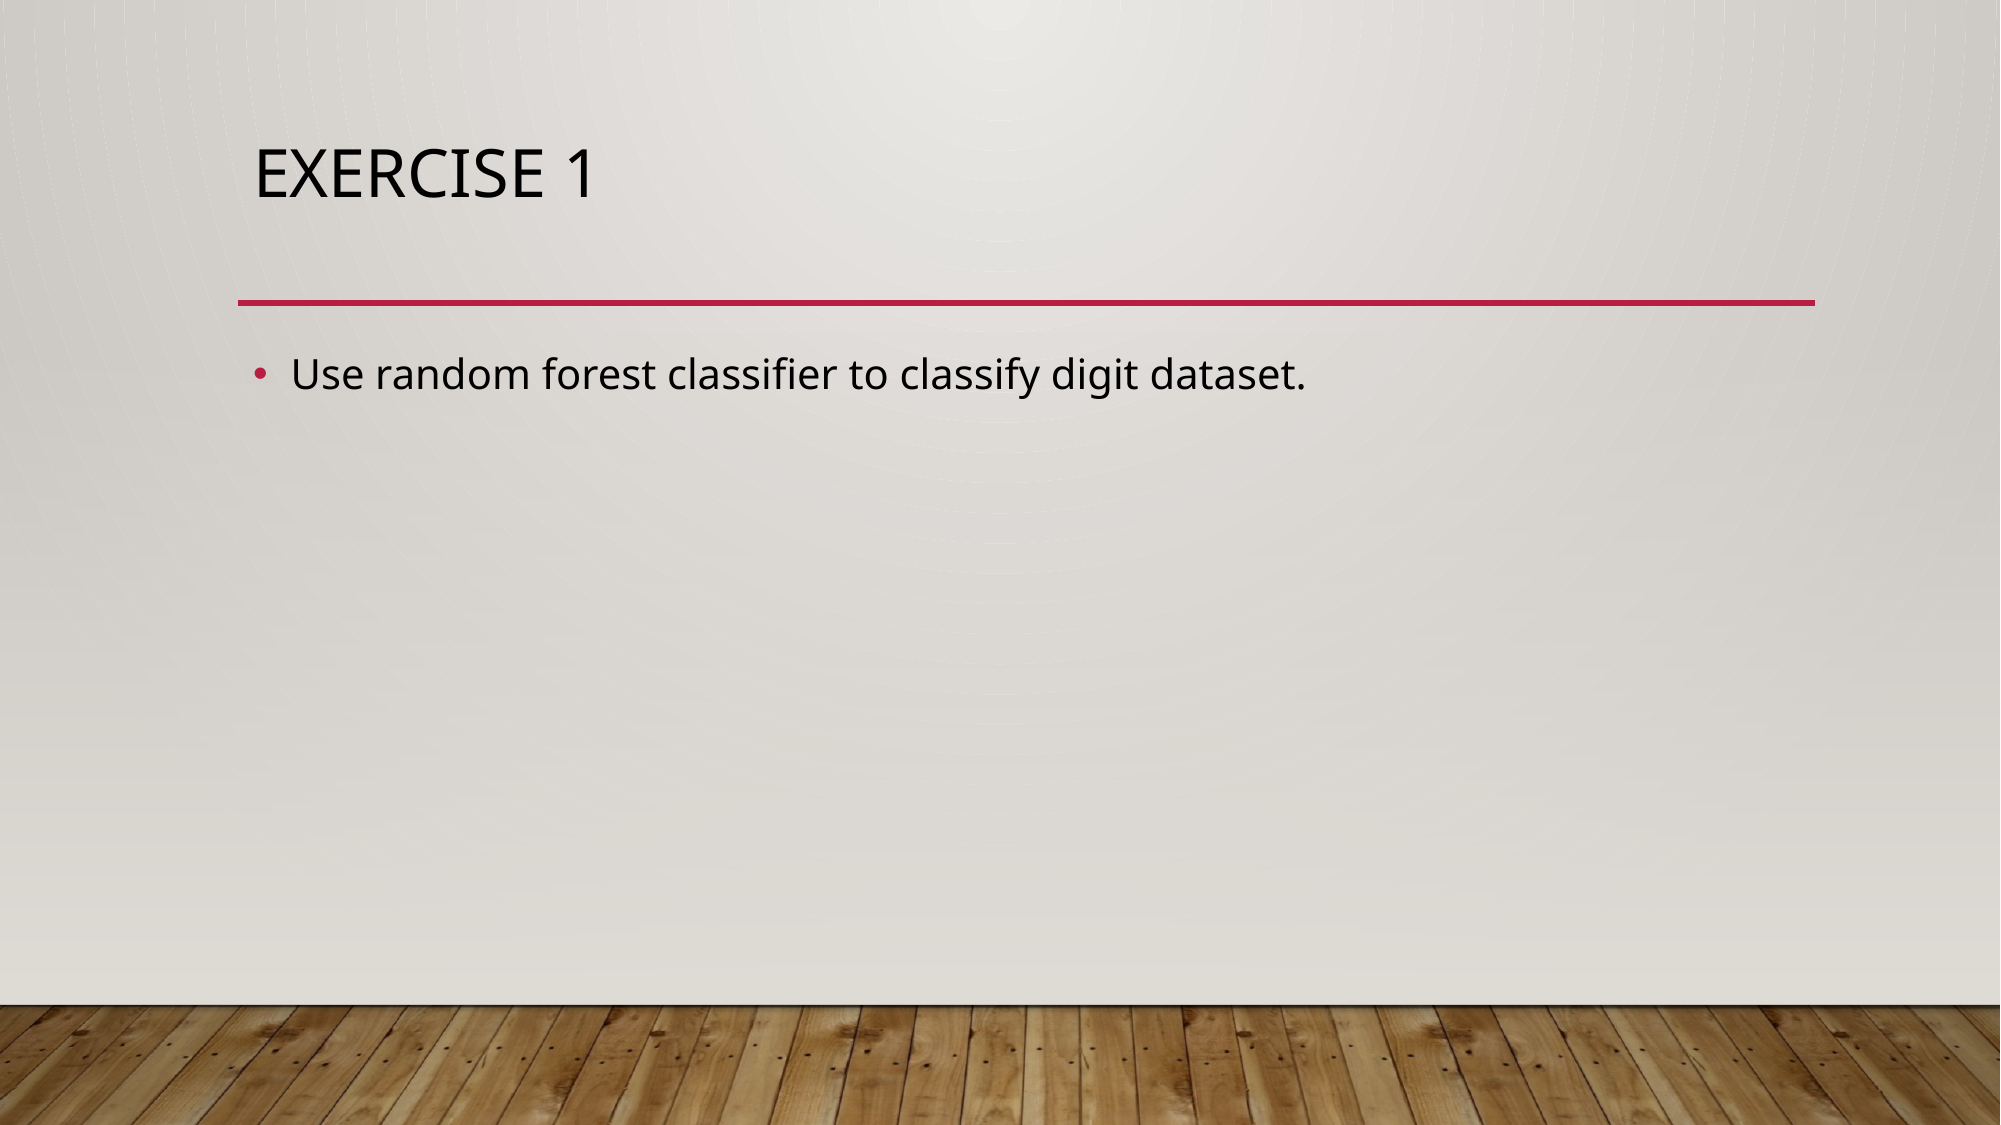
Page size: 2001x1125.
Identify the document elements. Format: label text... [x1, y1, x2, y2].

title Exercise 1 [238, 131, 1814, 305]
picture [0, 1005, 2000, 1125]
list Use random forest classifier to classify digit dataset. [238, 330, 1814, 897]
